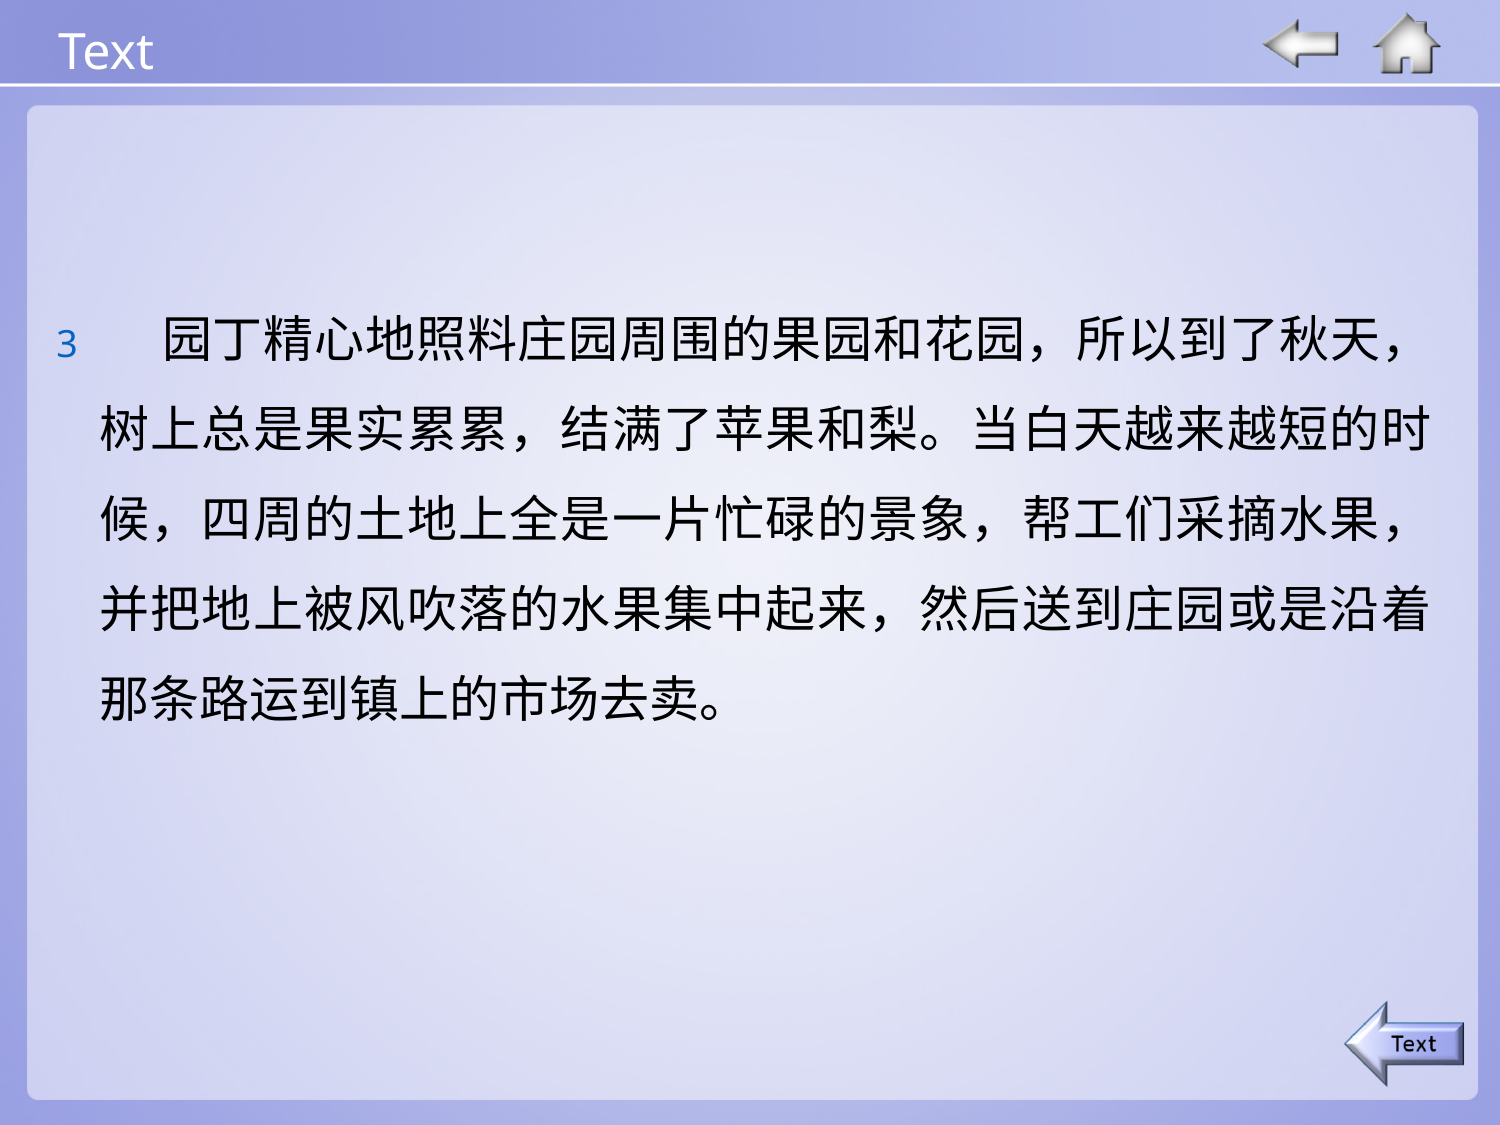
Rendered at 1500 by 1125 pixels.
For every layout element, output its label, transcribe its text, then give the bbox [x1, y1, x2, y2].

text_box Text [43, 11, 170, 87]
picture [0, 0, 1500, 1125]
list 3 园丁精心地照料庄园周围的果园和花园，所以到了秋天，树上总是果实累累，结满了苹果和梨。当白天越来越短的时候，四周的土地上全是一片忙碌的景象，帮工们采摘水果，并把地上被风吹落的水果集中起来，然后送到庄园或是沿着那条路运到镇上的市场去卖。 [40, 140, 1448, 1096]
